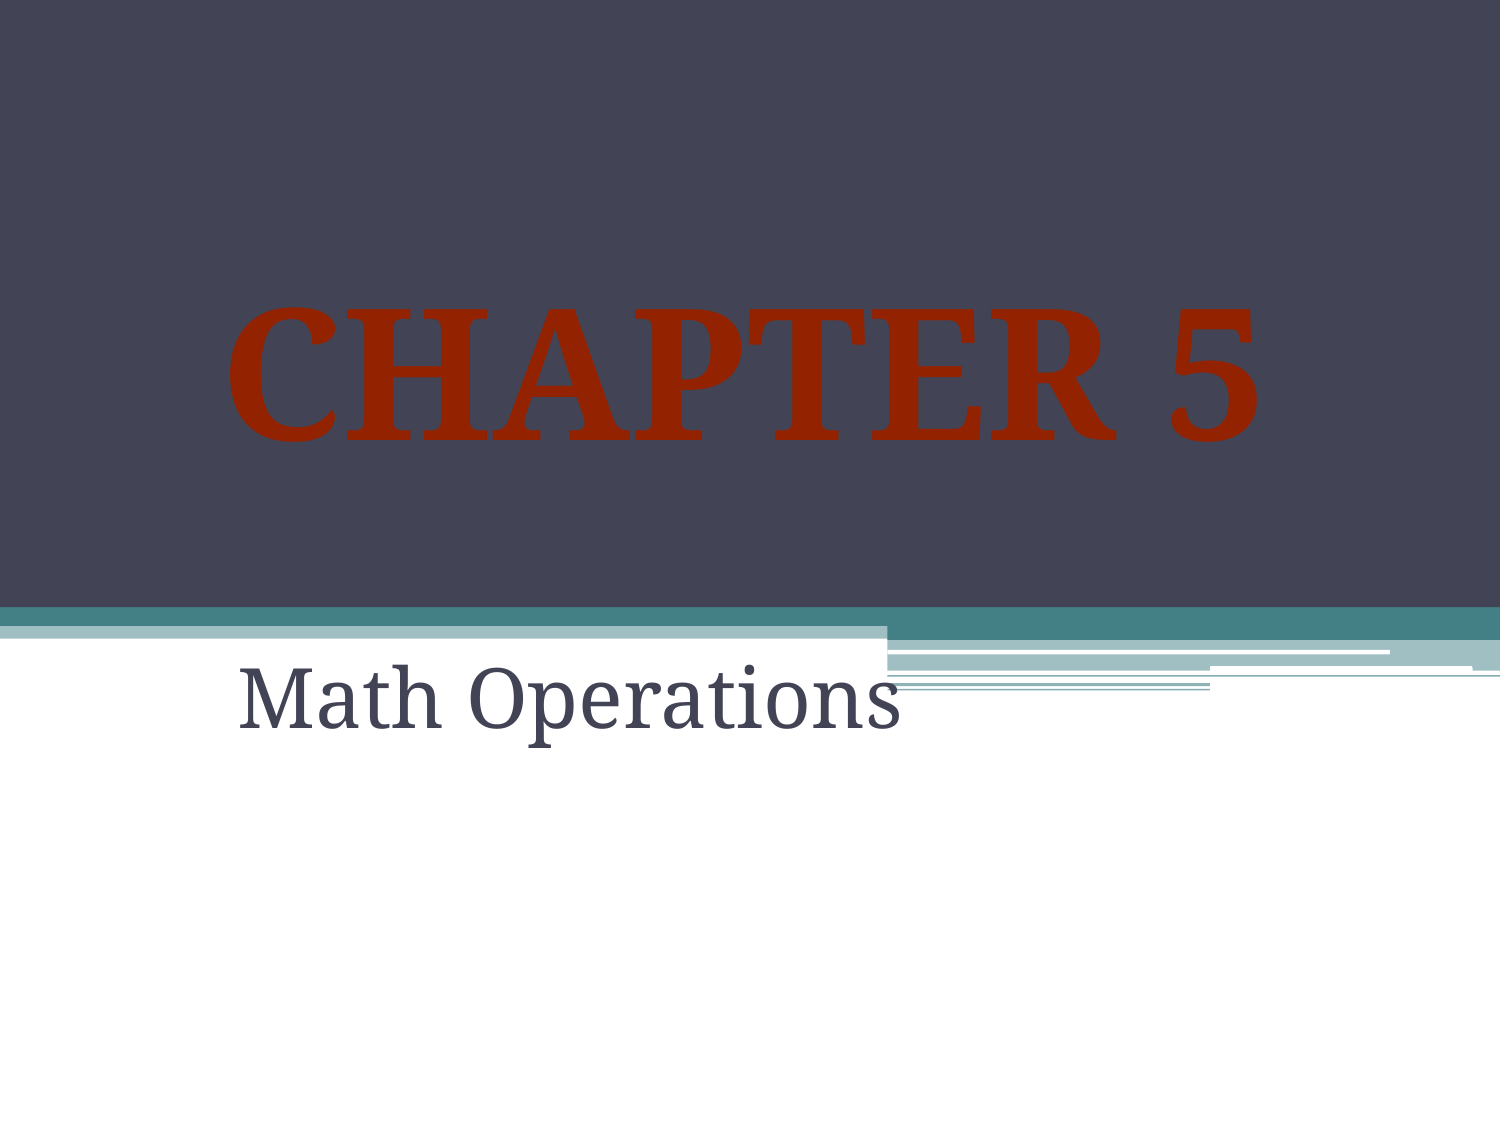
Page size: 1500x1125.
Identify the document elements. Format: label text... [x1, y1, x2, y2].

subtitle Math Operations [212, 637, 1025, 925]
text_box CHAPTER 5 [62, 249, 1425, 488]
